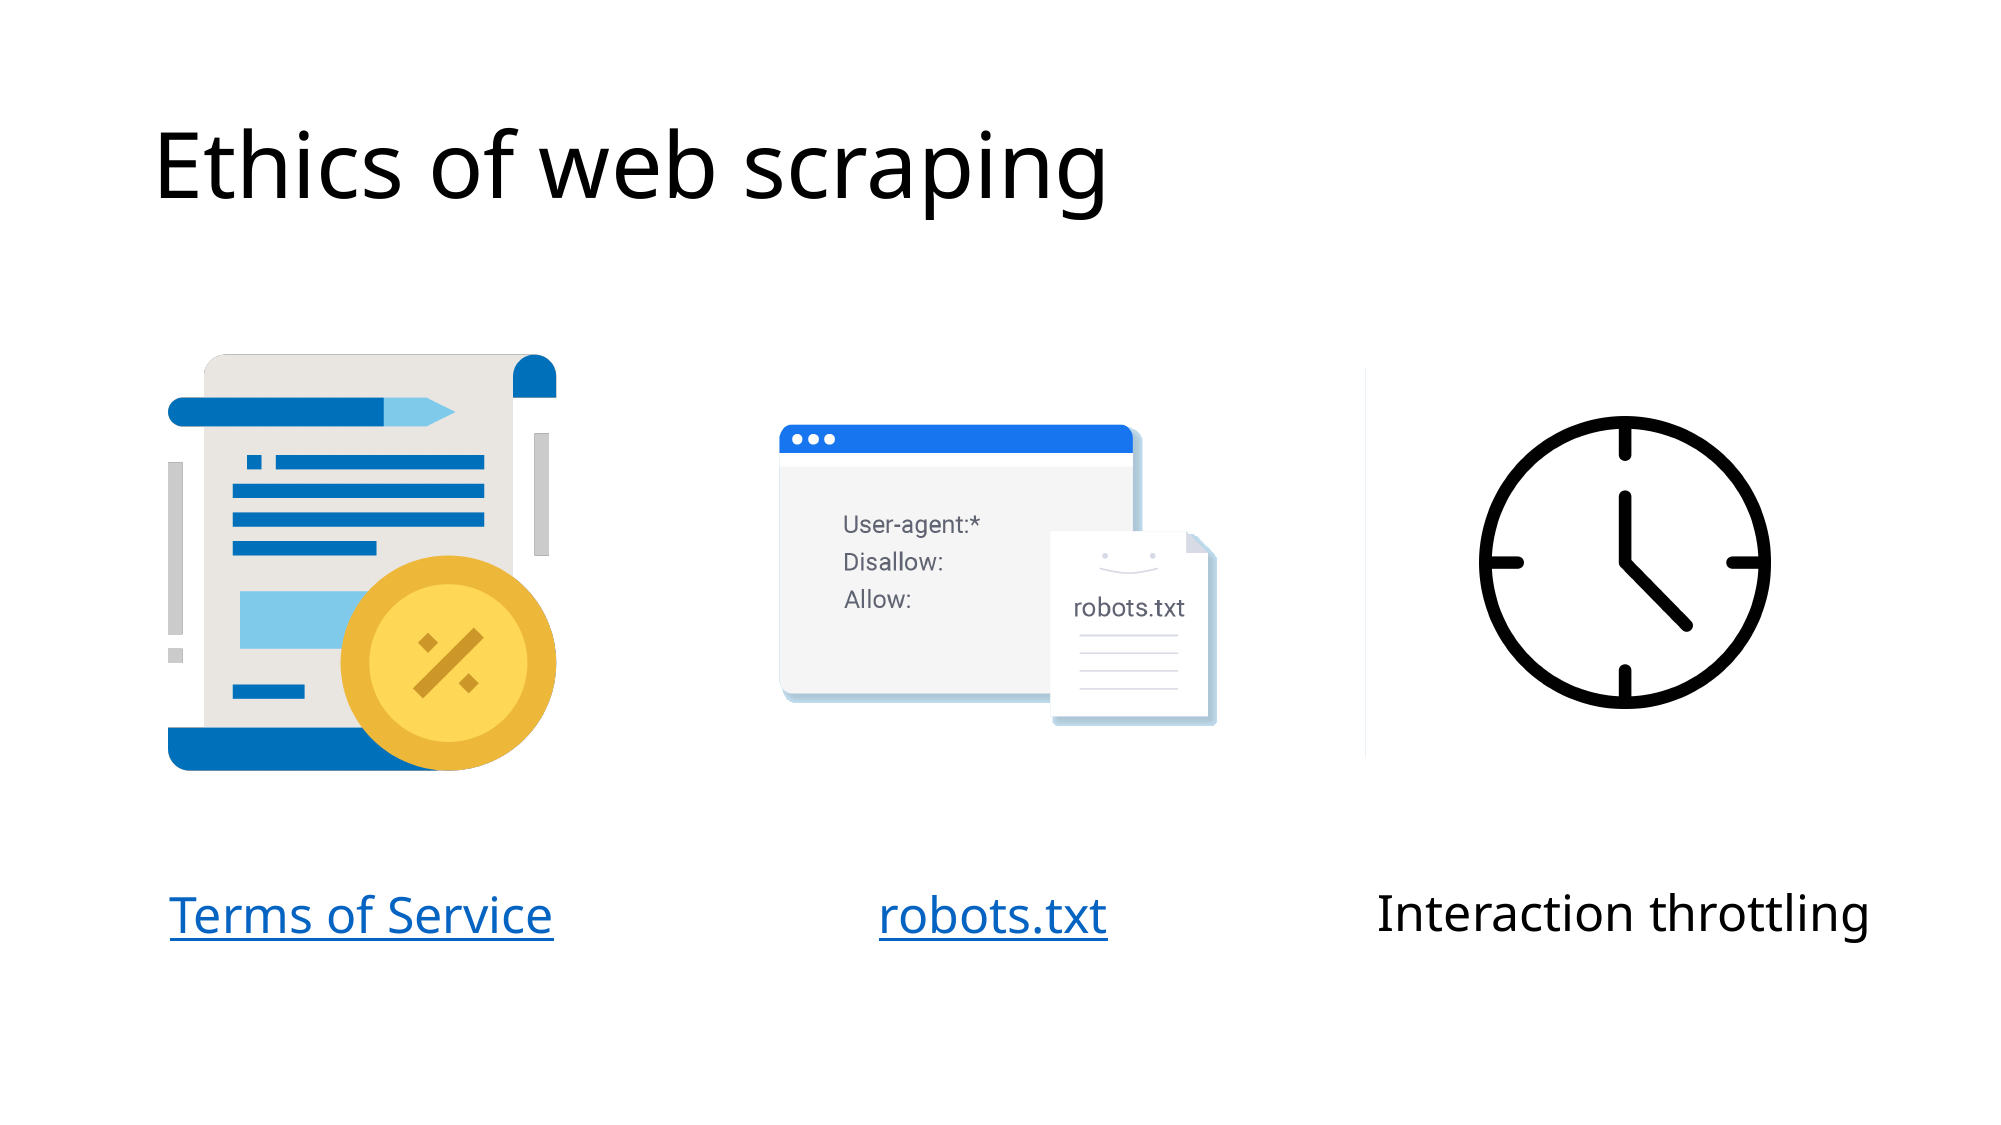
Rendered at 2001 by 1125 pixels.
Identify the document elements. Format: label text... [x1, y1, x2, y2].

picture [621, 367, 1366, 758]
title Ethics of web scraping [137, 59, 1863, 278]
text_box robots.txt [693, 806, 1294, 1025]
text_box Interaction throttling [1324, 806, 1925, 1025]
picture [132, 333, 592, 792]
picture [1479, 416, 1771, 709]
list Terms of Service [62, 806, 663, 1025]
